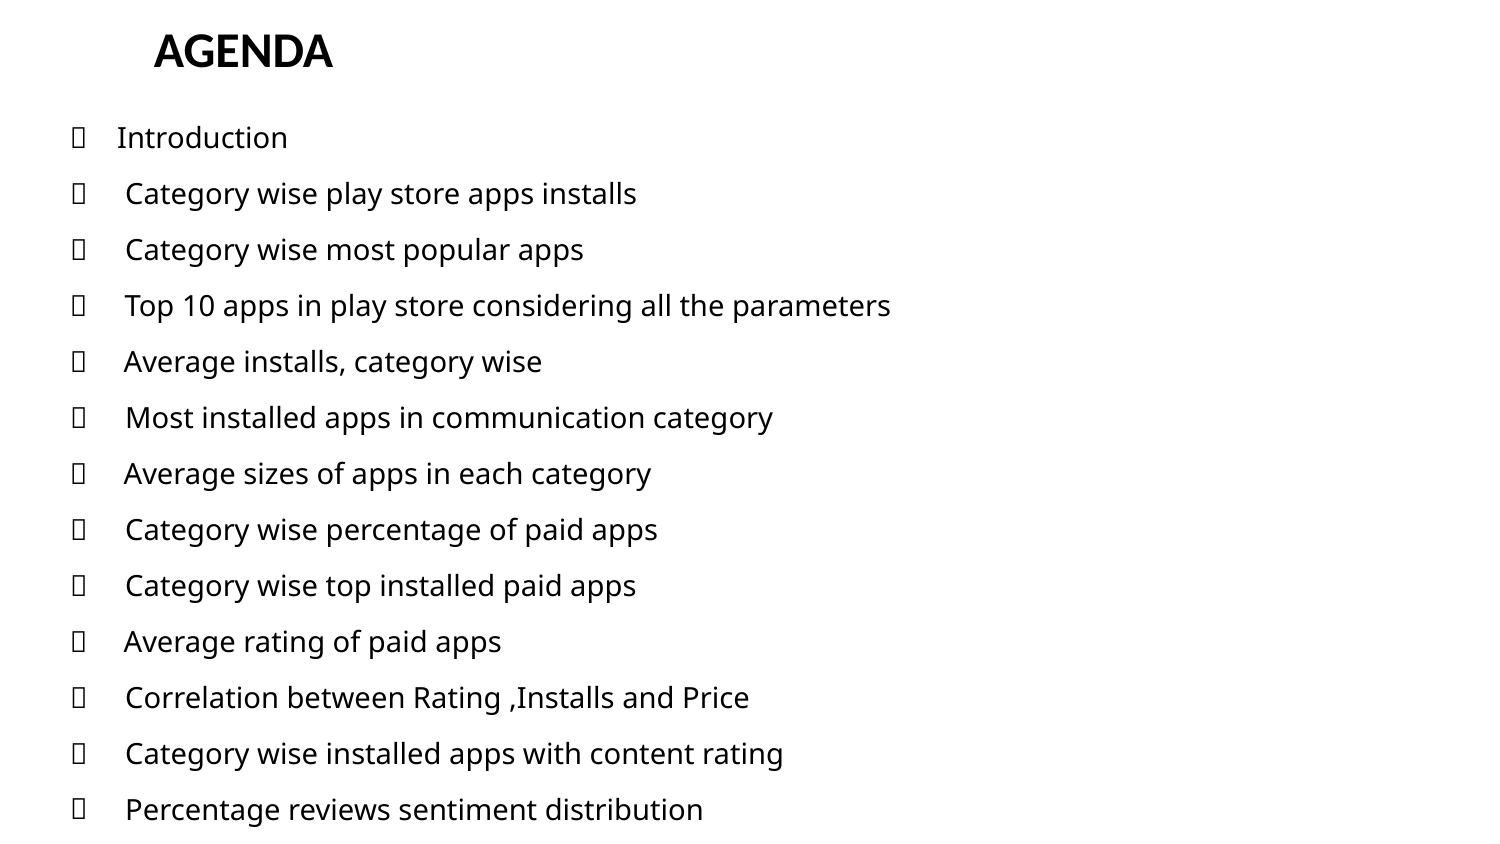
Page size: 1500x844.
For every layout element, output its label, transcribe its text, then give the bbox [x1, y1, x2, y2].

text_box Introduction Category wise play store apps installs Category wise most popular apps Top 10 apps in play store considering all the parameters Average installs, category wise Most installed apps in communication category Average sizes of apps in each category Category wise percentage of paid apps Category wise top installed paid apps Average rating of paid apps Correlation between Rating ,Installs and Price Category wise installed apps with content rating Percentage reviews sentiment distribution [53, 112, 1144, 844]
text_box AGENDA [138, 9, 667, 85]
